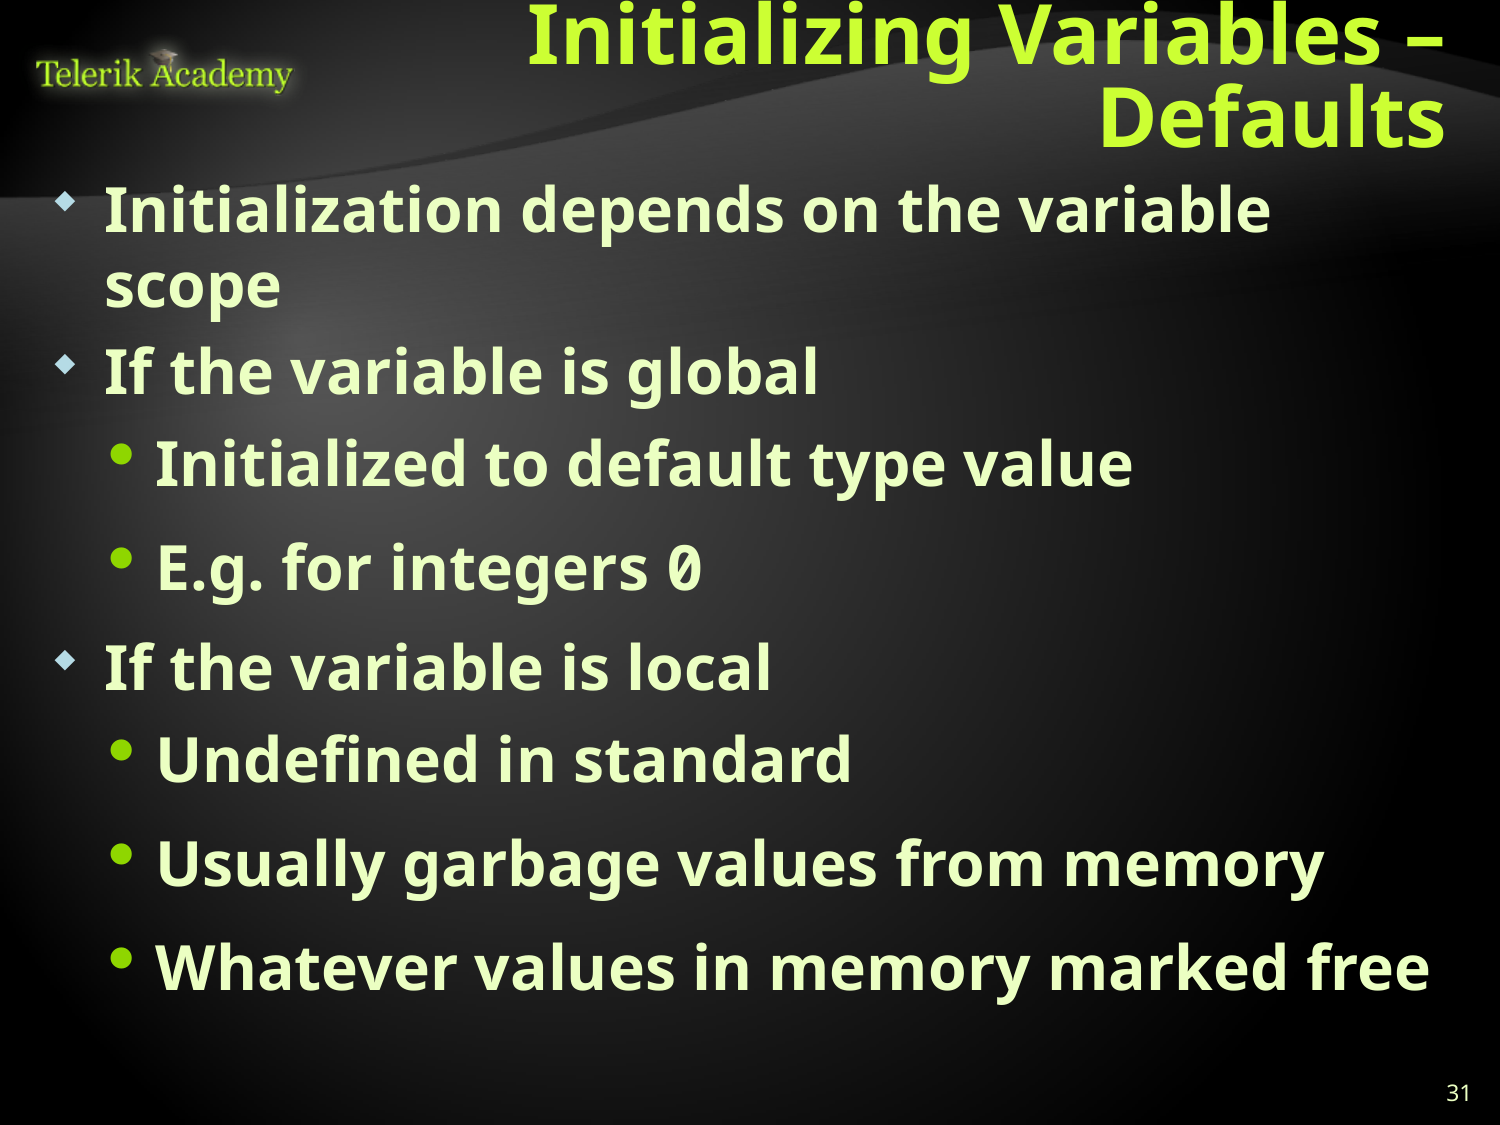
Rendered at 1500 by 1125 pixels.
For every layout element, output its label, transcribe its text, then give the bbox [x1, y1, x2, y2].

title Initializing Variables – Defaults [300, 12, 1463, 150]
slide_number 31 [1412, 1074, 1488, 1113]
list Initialization depends on the variable scope If the variable is global Initialized to default type value E.g. for integers 0 If the variable is local Undefined in standard Usually garbage values from memory Whatever values in memory marked free [37, 162, 1463, 1052]
picture [0, 0, 1500, 1125]
